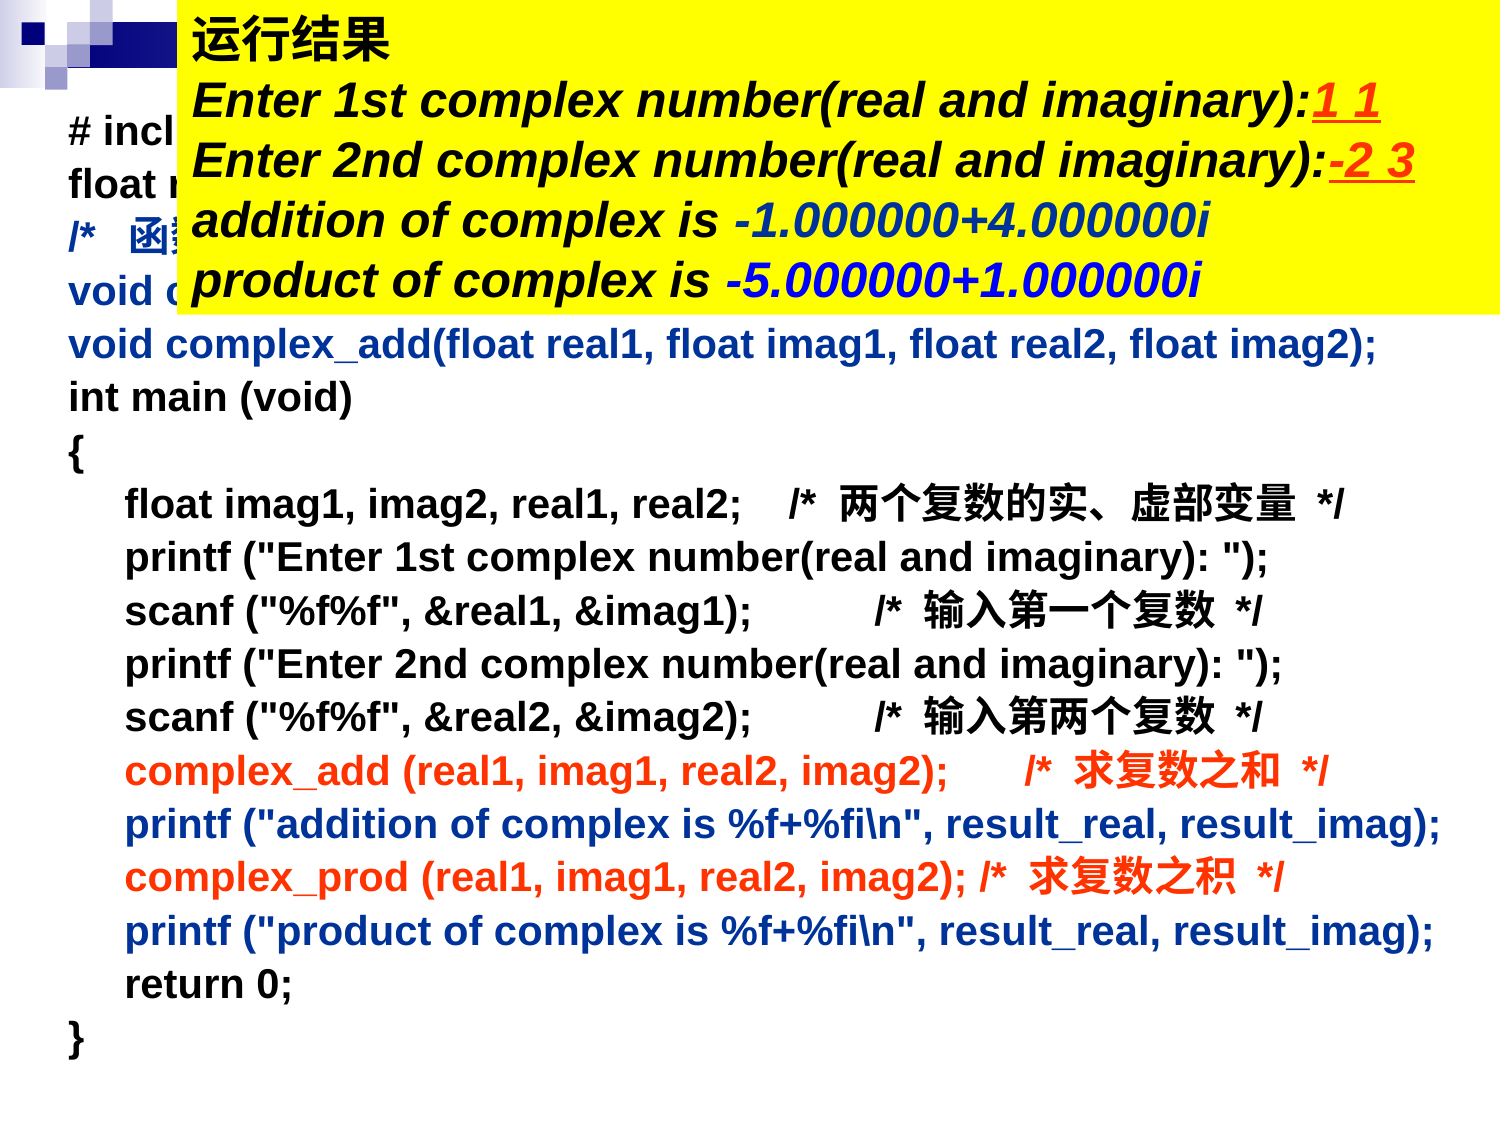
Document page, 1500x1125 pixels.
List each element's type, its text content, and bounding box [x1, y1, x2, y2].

list # include<stdio.h> float result_real, result_imag; /* 全局变量，用于存放函数结果 */ /* 函数声明 */ void complex_prod(float real1, float imag1, float real2, float imag2); void complex_add(float real1, float imag1, float real2, float imag2); int main (void) { float imag1, imag2, real1, real2; /* 两个复数的实、虚部变量 */ printf ("Enter 1st complex number(real and imaginary): "); scanf ("%f%f", &real1, &imag1); /* 输入第一个复数 */ printf ("Enter 2nd complex number(real and imaginary): "); scanf ("%f%f", &real2, &imag2); /* 输入第两个复数 */ complex_add (real1, imag1, real2, imag2); /* 求复数之和 */ printf ("addition of complex is %f+%fi\n", result_real, result_imag); complex_prod (real1, imag1, real2, imag2); /* 求复数之积 */ printf ("product of complex is %f+%fi\n", result_real, result_imag); return 0; } [53, 101, 1459, 1125]
text_box 运行结果 Enter 1st complex number(real and imaginary):1 1 Enter 2nd complex number(real and imaginary):-2 3 addition of complex is -1.000000+4.000000i product of complex is -5.000000+1.000000i [177, 0, 1500, 315]
